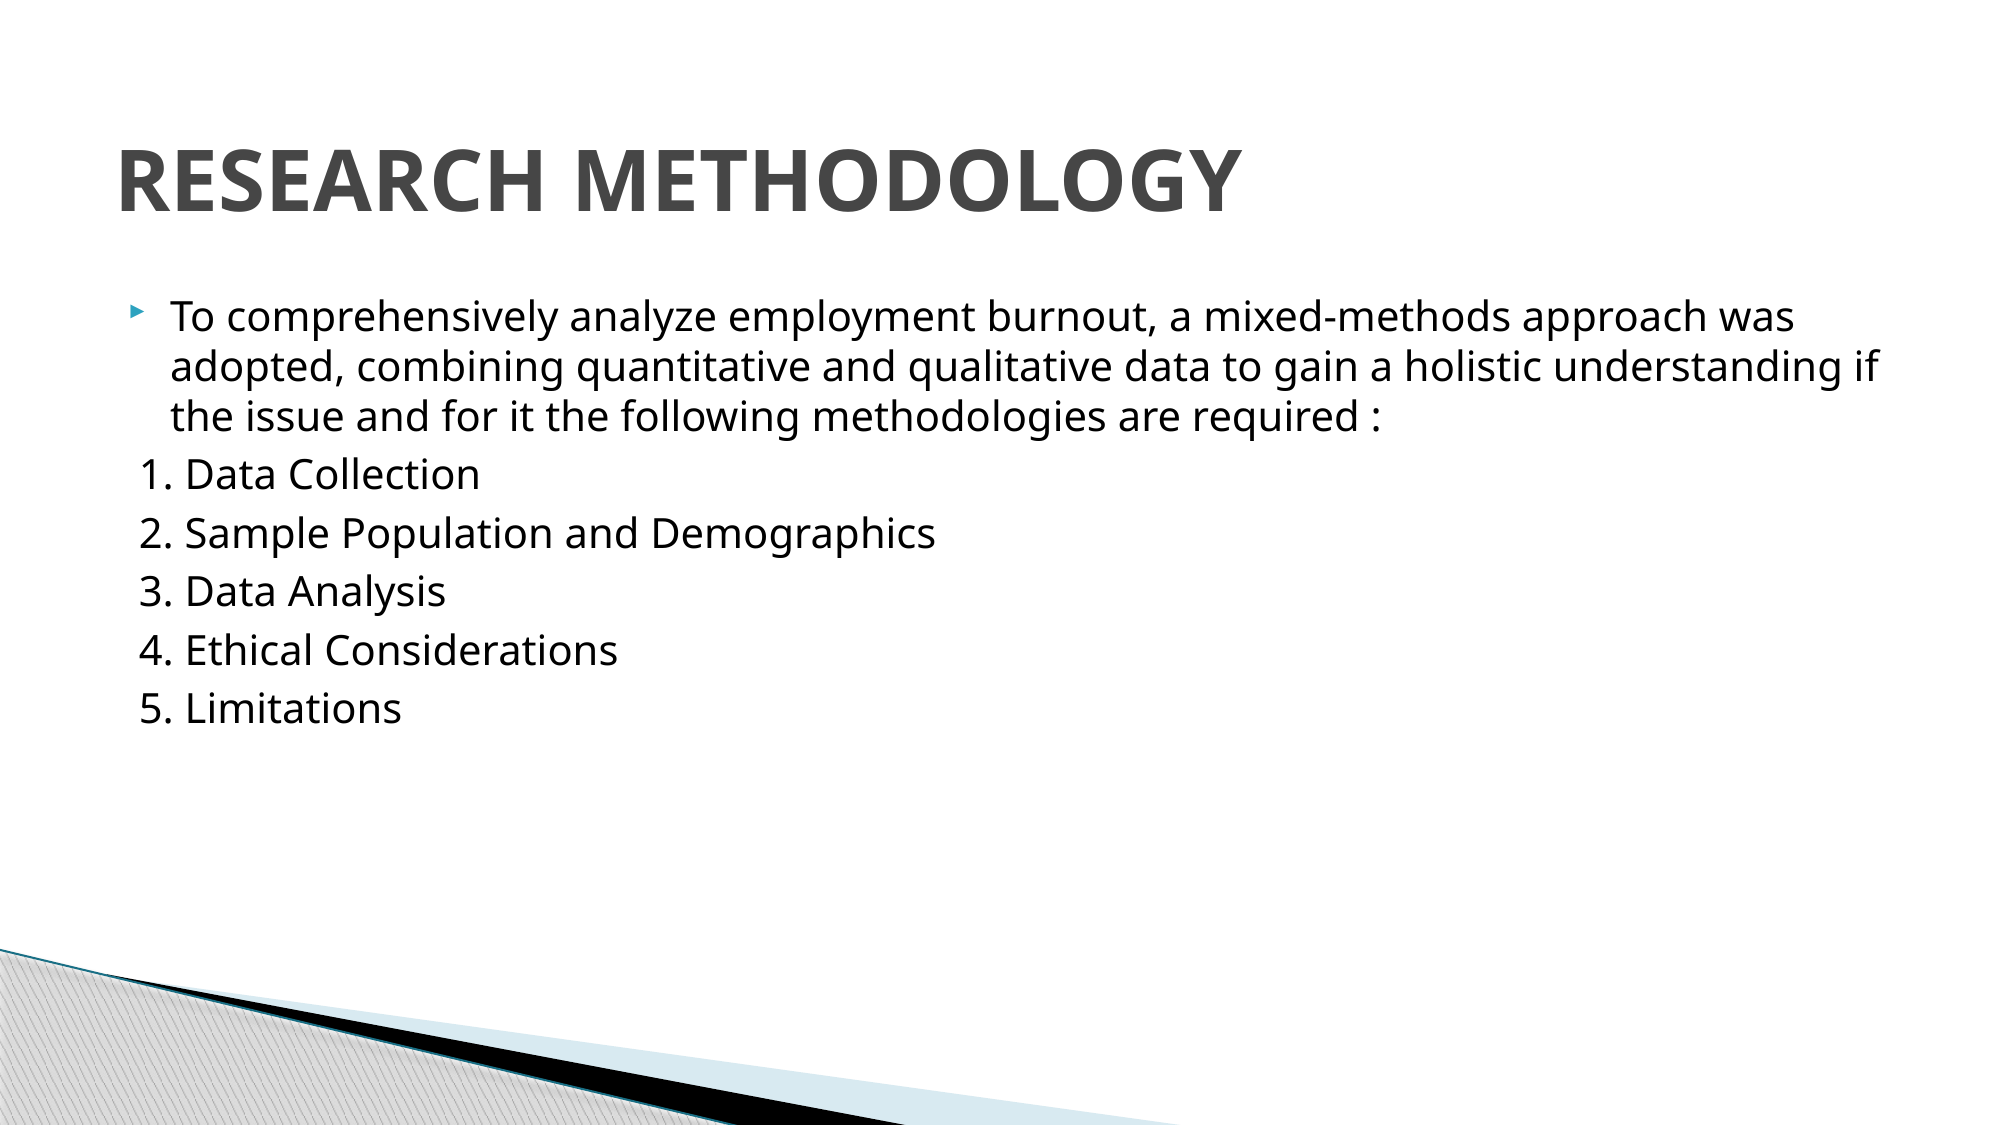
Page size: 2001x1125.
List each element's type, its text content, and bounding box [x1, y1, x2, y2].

list To comprehensively analyze employment burnout, a mixed-methods approach was adopted, combining quantitative and qualitative data to gain a holistic understanding if the issue and for it the following methodologies are required : 1. Data Collection 2. Sample Population and Demographics 3. Data Analysis 4. Ethical Considerations 5. Limitations [95, 281, 1905, 1055]
title RESEARCH METHODOLOGY [99, 112, 1910, 242]
